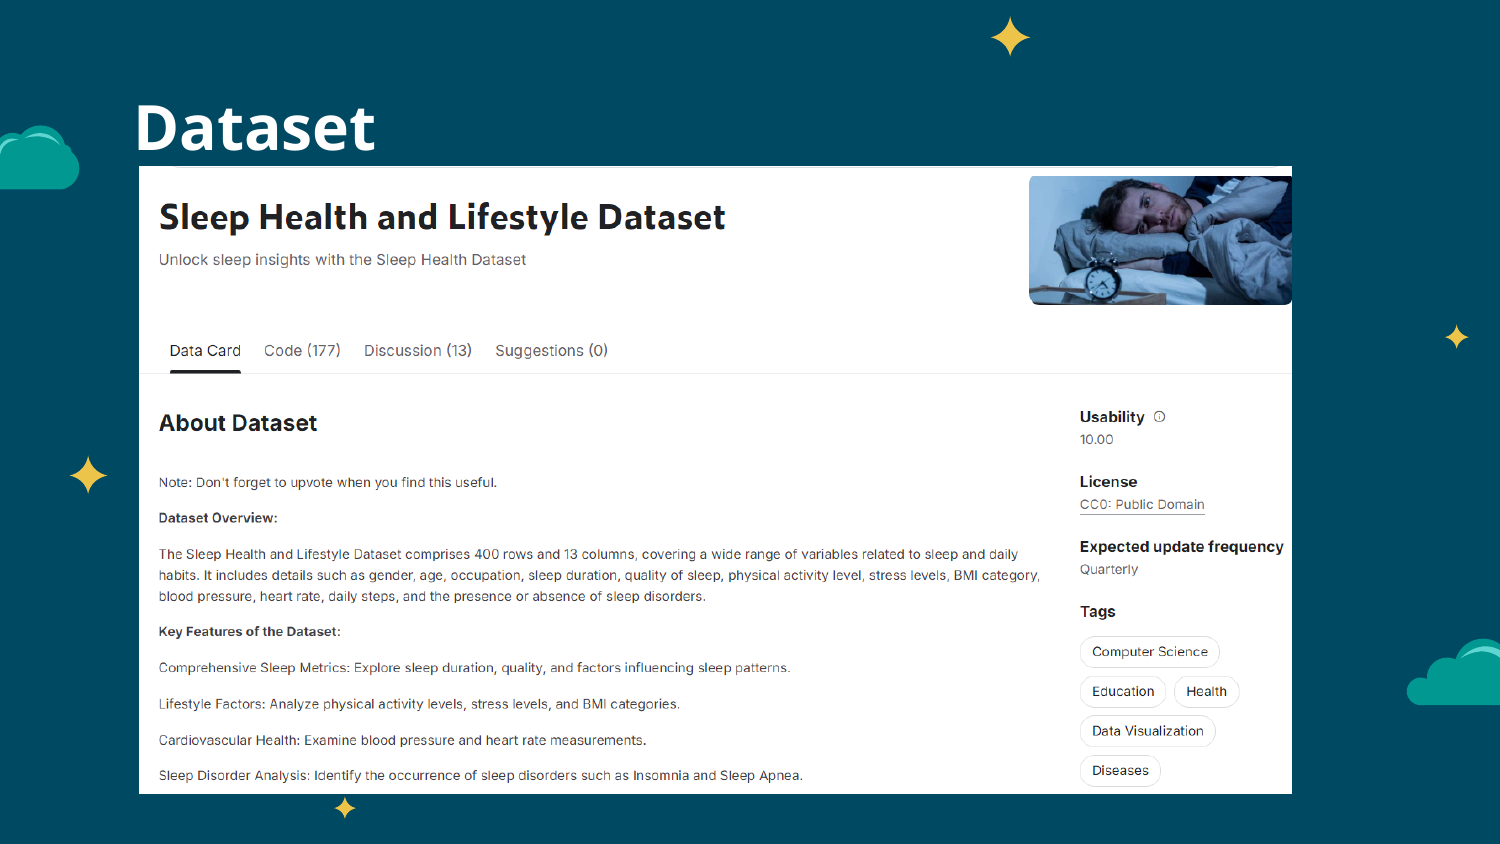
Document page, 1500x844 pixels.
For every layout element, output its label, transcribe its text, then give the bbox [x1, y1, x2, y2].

title Dataset [118, 72, 1382, 167]
picture [140, 167, 1291, 793]
